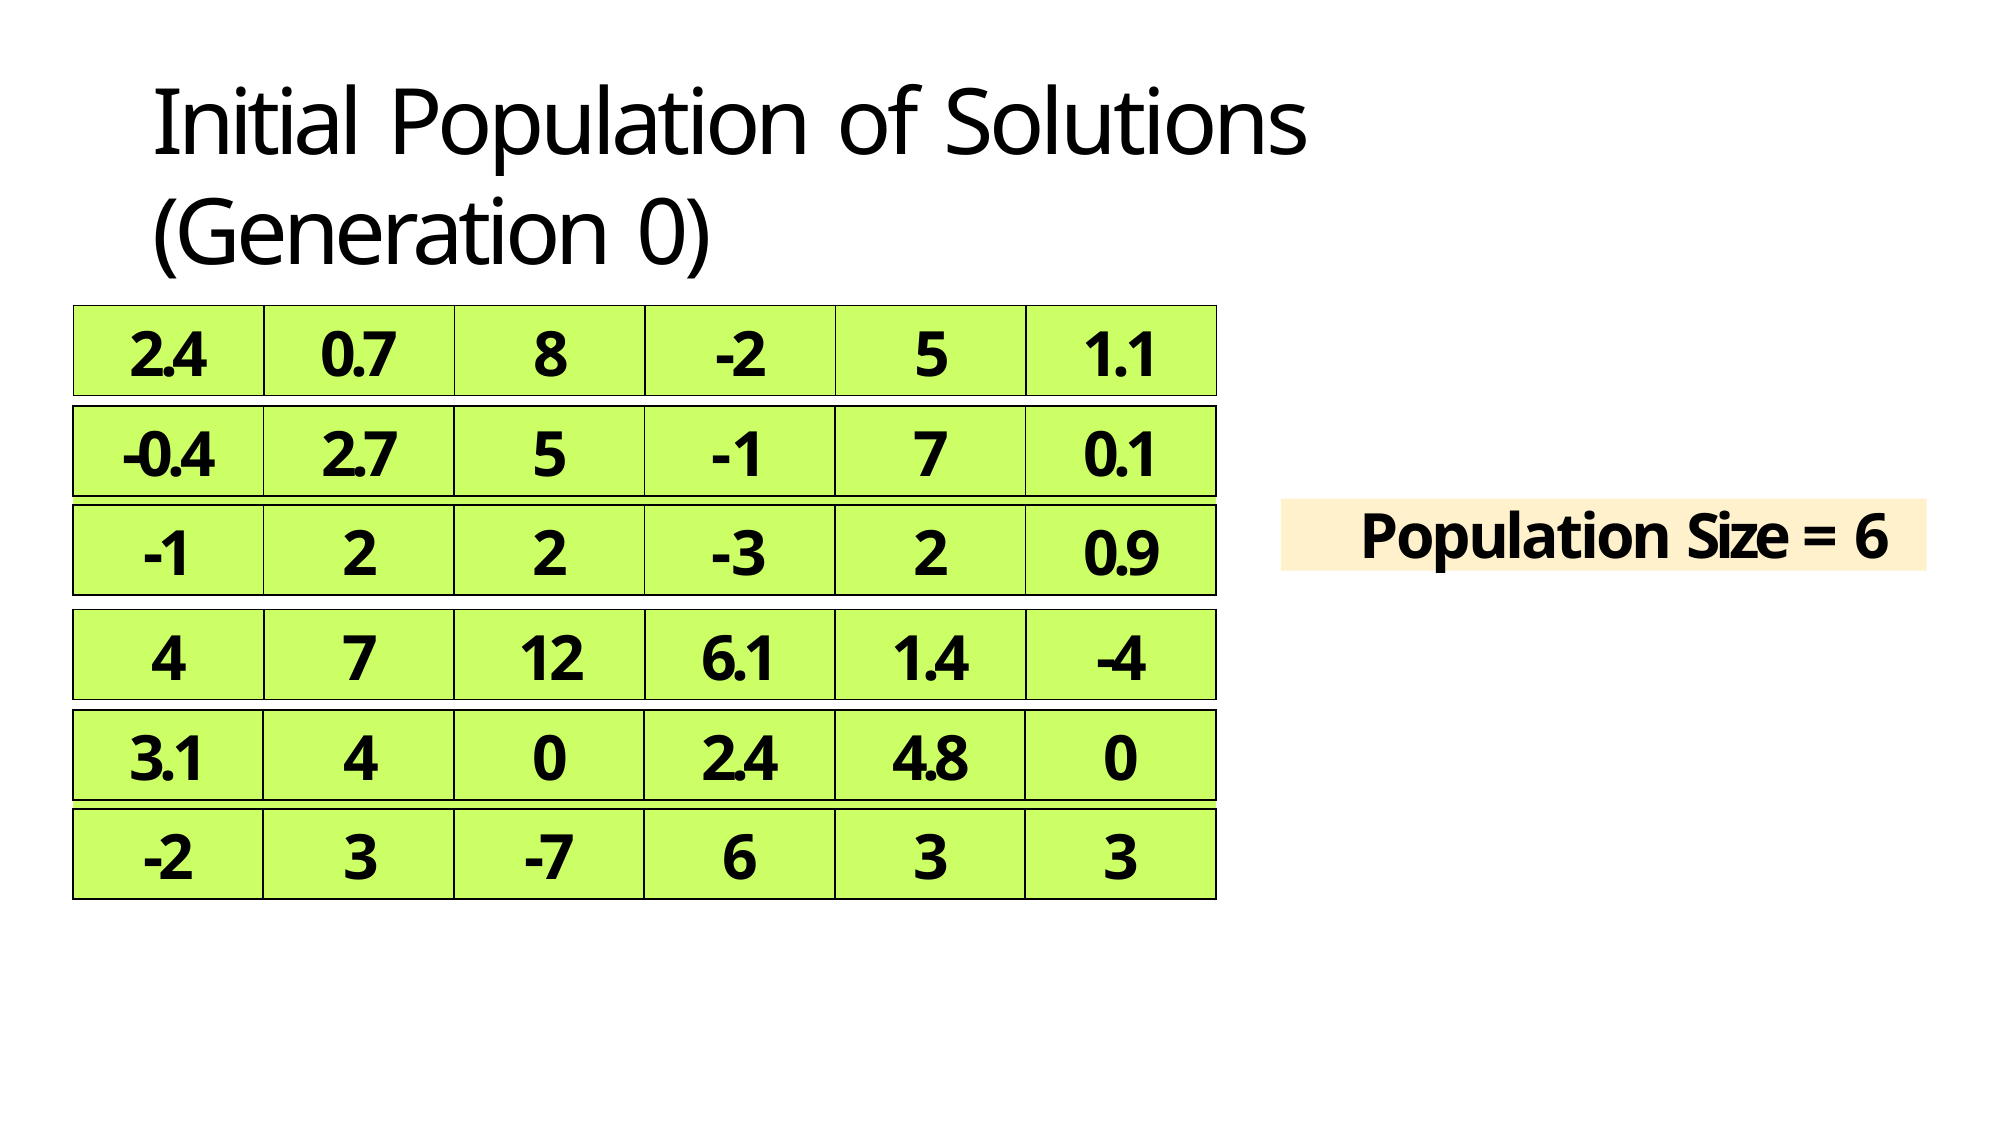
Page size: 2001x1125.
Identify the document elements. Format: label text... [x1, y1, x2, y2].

table_cell [454, 497, 645, 504]
table_cell -1 [74, 506, 263, 594]
table_header 4 [74, 610, 263, 699]
table_header 7 [836, 407, 1025, 495]
table_cell 2 [836, 506, 1025, 594]
table_header 5 [455, 407, 644, 495]
table_header 0.1 [1026, 407, 1215, 495]
table_header -4 [1027, 610, 1215, 699]
table_header 2.7 [264, 407, 453, 495]
table_cell 3 [836, 810, 1024, 898]
table_cell 6 [645, 810, 834, 898]
table_header 0 [455, 711, 643, 799]
table_cell [835, 497, 1026, 504]
text_box Population Size = 6 [1280, 498, 1927, 571]
title Initial Population of Solutions (Generation 0) [150, 60, 1757, 283]
table_cell [73, 497, 264, 504]
table_header 3.1 [74, 711, 262, 799]
table_cell 3 [264, 810, 453, 898]
table_header 0 [1026, 711, 1215, 799]
table_header 8 [455, 306, 644, 395]
table_header 1.4 [836, 610, 1025, 699]
table_cell [454, 801, 644, 808]
table_cell [1025, 801, 1216, 808]
table_cell [73, 801, 263, 808]
table_cell [263, 801, 454, 808]
table_cell 3 [1026, 810, 1215, 898]
table_cell -7 [455, 810, 643, 898]
table_cell [644, 801, 835, 808]
table_cell [835, 801, 1025, 808]
table_header 2.4 [74, 306, 263, 395]
table_header -0.4 [74, 407, 263, 495]
table_header 4.8 [836, 711, 1024, 799]
table_header 1.1 [1027, 306, 1216, 395]
table_header 0.7 [265, 306, 454, 395]
table_header 7 [265, 610, 453, 699]
table_header -1 [645, 407, 834, 495]
table_header 5 [836, 306, 1025, 395]
table_cell 2 [264, 506, 453, 594]
table_header 12 [455, 610, 644, 699]
table_header 4 [264, 711, 453, 799]
table_cell -3 [645, 506, 834, 594]
table_header 2.4 [645, 711, 834, 799]
table_cell [645, 497, 835, 504]
table_cell -2 [74, 810, 262, 898]
table_cell 2 [455, 506, 644, 594]
table_cell [264, 497, 454, 504]
table_cell 0.9 [1026, 506, 1215, 594]
table_header -2 [646, 306, 835, 395]
table_header 6.1 [646, 610, 834, 699]
table_cell [1026, 497, 1216, 504]
